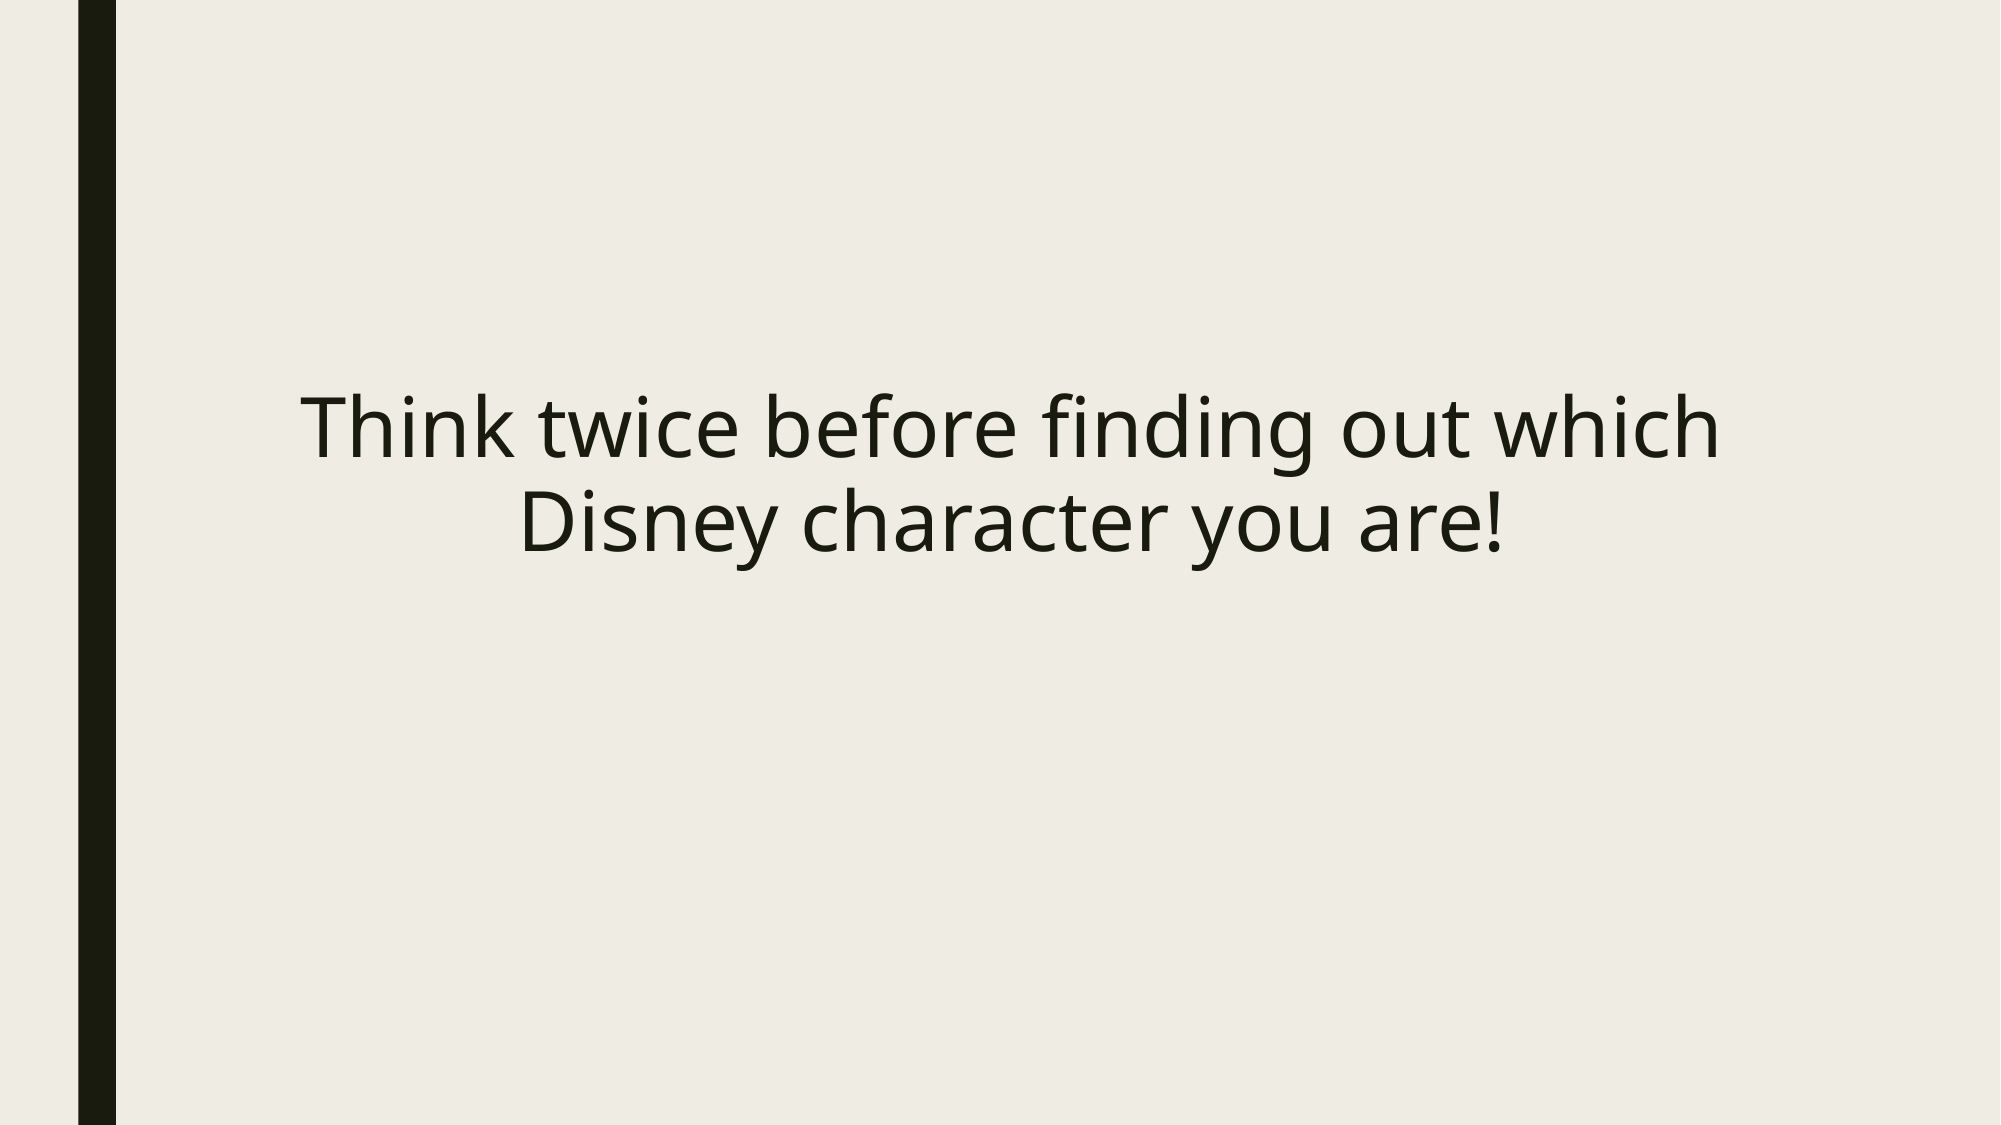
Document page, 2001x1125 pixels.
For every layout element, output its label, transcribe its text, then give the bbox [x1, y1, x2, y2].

list Think twice before finding out which Disney character you are! [225, 375, 1800, 963]
